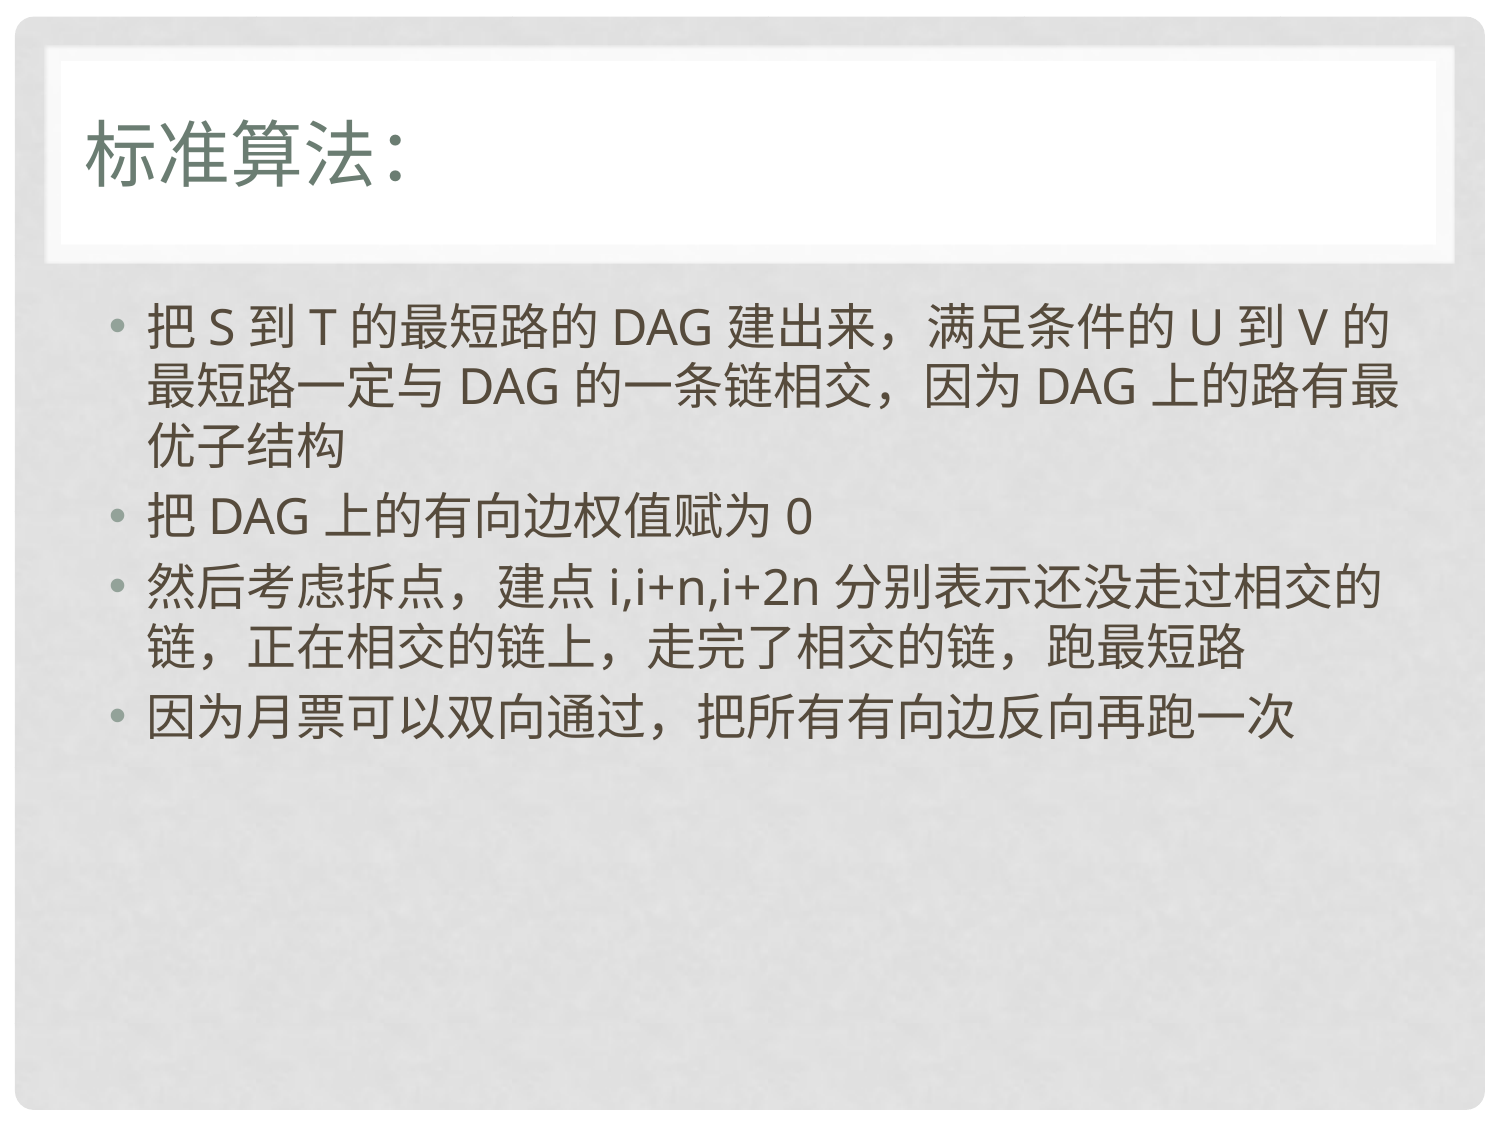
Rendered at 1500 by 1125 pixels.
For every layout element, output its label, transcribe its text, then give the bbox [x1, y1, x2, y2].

title 标准算法： [69, 66, 1425, 238]
list 把S到T的最短路的DAG建出来，满足条件的U到V的最短路一定与DAG的一条链相交，因为DAG上的路有最优子结构 把DAG上的有向边权值赋为0 然后考虑拆点，建点i,i+n,i+2n分别表示还没走过相交的链，正在相交的链上，走完了相交的链，跑最短路 因为月票可以双向通过，把所有有向边反向再跑一次 [75, 287, 1425, 1005]
